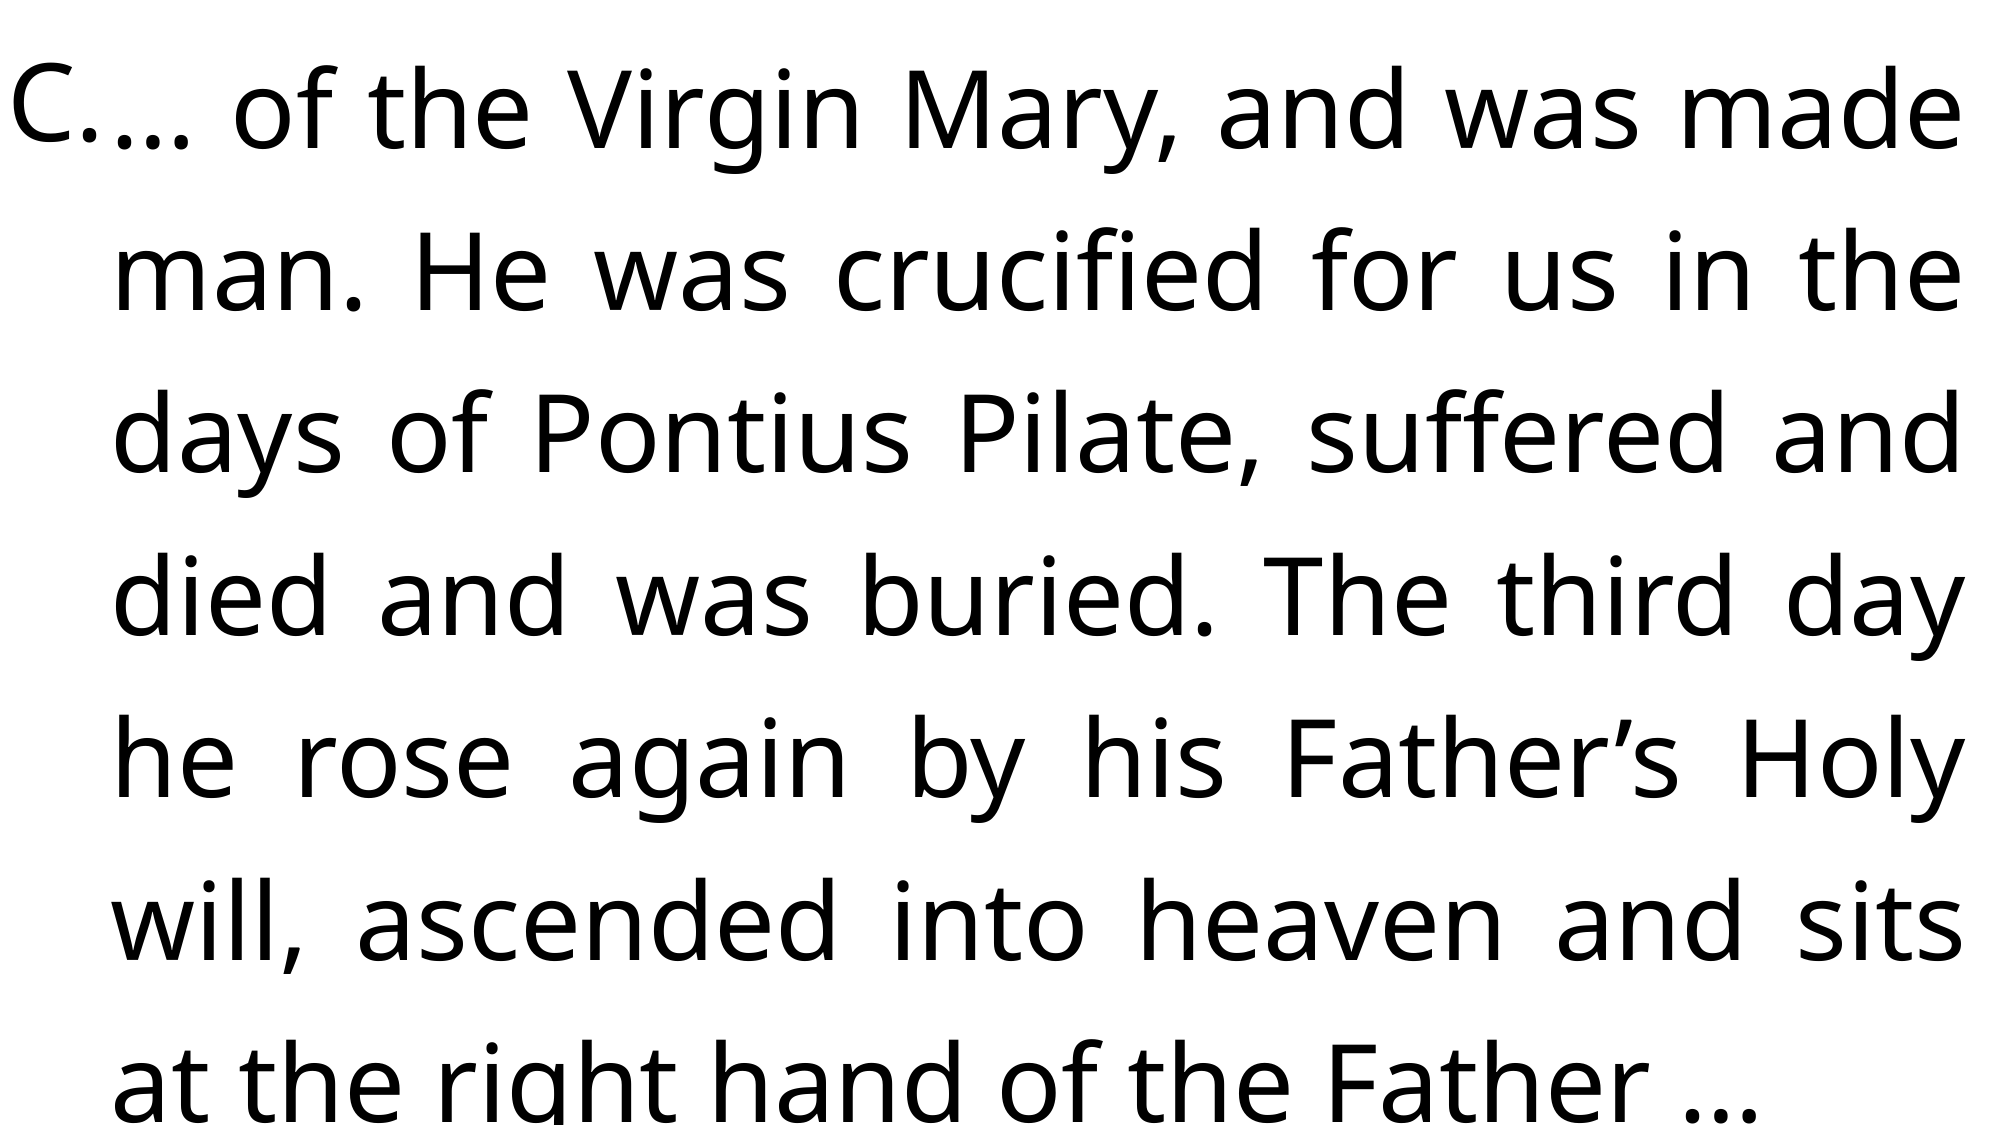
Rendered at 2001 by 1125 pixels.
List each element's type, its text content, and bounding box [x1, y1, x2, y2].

text_box C. [0, 25, 149, 171]
text_box … of the Virgin Mary, and was made man. He was crucified for us in the days of Pontius Pilate, suffered and died and was buried. The third day he rose again by his Father’s Holy will, ascended into heaven and sits at the right hand of the Father … [103, 0, 1975, 1125]
